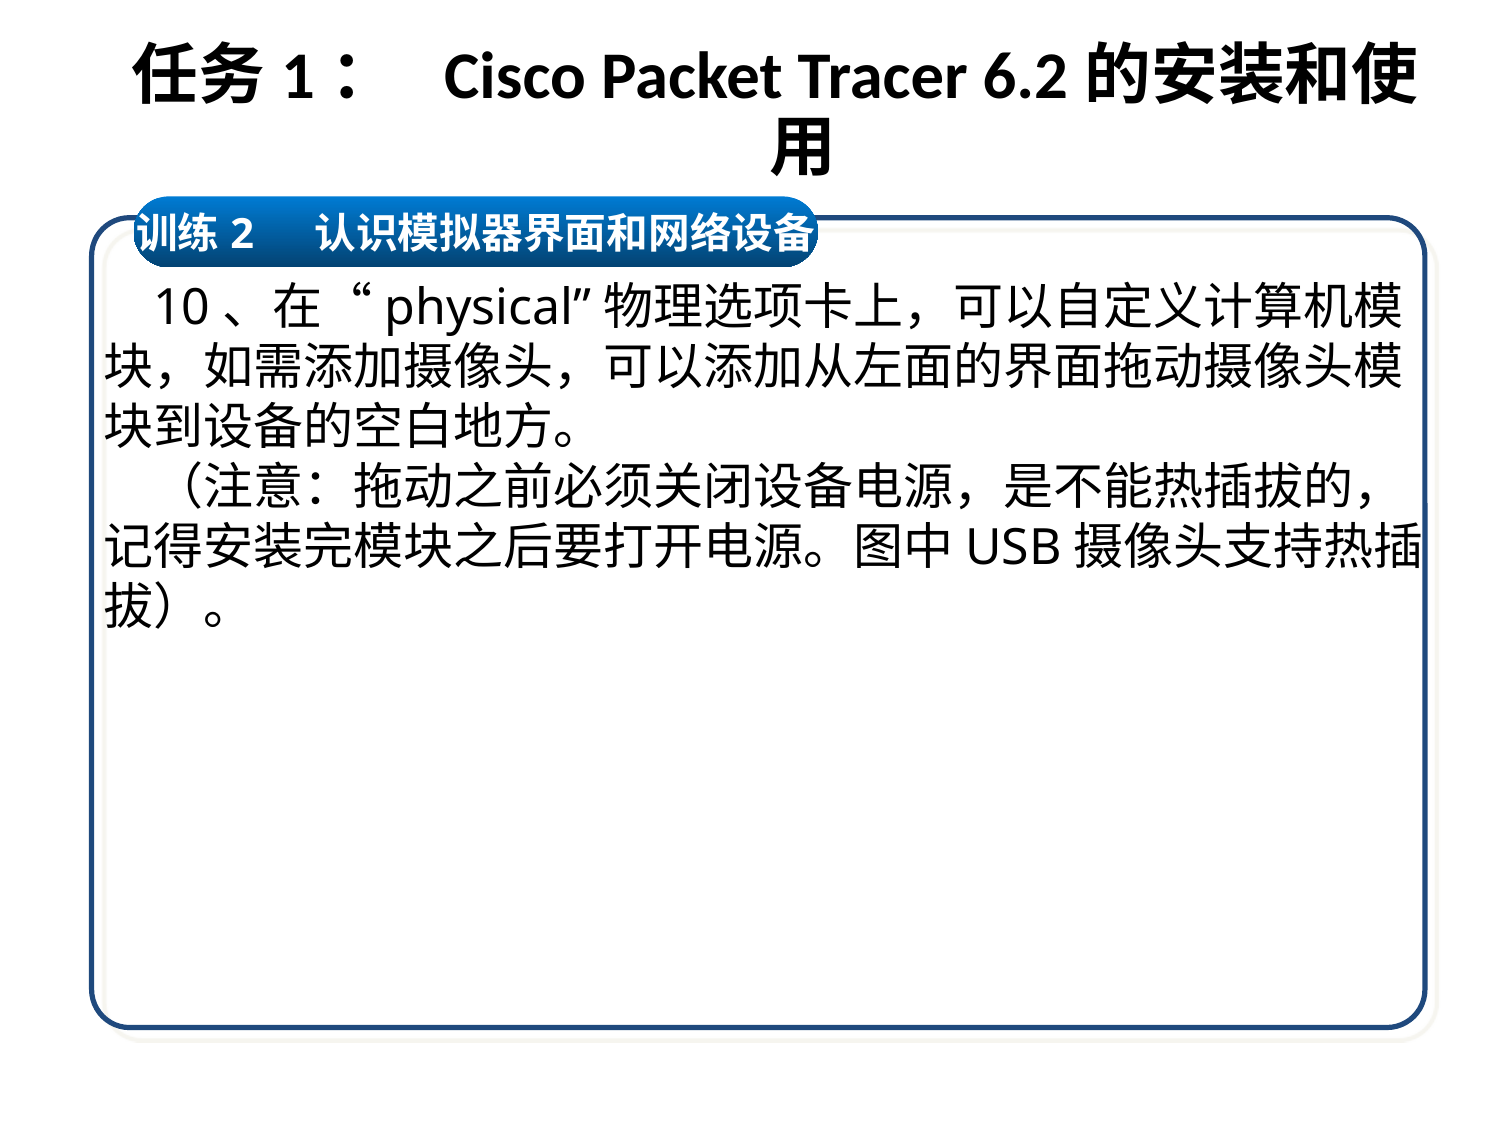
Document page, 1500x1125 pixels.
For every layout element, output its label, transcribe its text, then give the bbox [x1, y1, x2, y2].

text_box 训练2 认识模拟器界面和网络设备 [133, 207, 818, 267]
list [75, 262, 94, 1005]
text_box 10、在“physical”物理选项卡上，可以自定义计算机模块，如需添加摄像头，可以添加从左面的界面拖动摄像头模块到设备的空白地方。 （注意：拖动之前必须关闭设备电源，是不能热插拔的，记得安装完模块之后要打开电源。图中USB摄像头支持热插拔）。 [88, 267, 1447, 642]
text_box [91, 217, 160, 267]
text_box 任务1： Cisco Packet Tracer 6.2的安装和使用 [99, 19, 1450, 207]
text_box [792, 217, 1425, 267]
text_box [91, 642, 1425, 1028]
